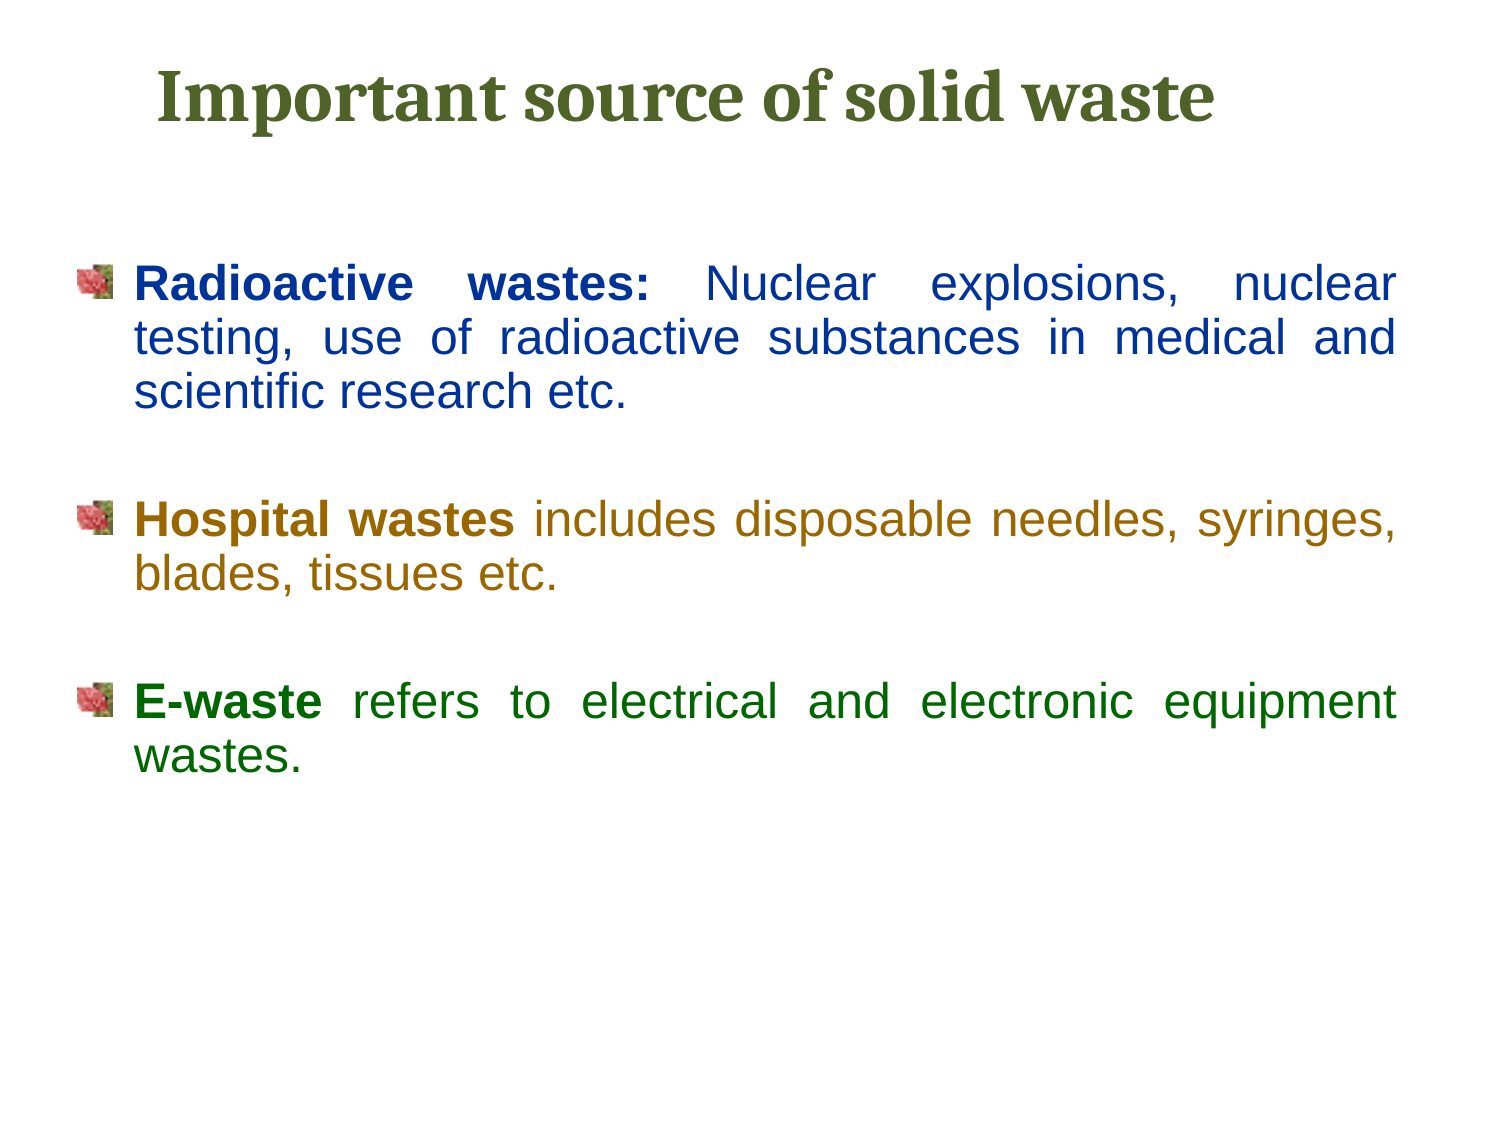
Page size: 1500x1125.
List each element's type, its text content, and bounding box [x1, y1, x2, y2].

title Important source of solid waste [75, 45, 1300, 138]
picture [77, 681, 113, 717]
picture [77, 499, 113, 535]
list Radioactive wastes: Nuclear explosions, nuclear testing, use of radioactive substances in medical and scientific research etc. Hospital wastes includes disposable needles, syringes, blades, tissues etc. E-waste refers to electrical and electronic equipment wastes. [62, 249, 1413, 1125]
picture [77, 263, 113, 299]
